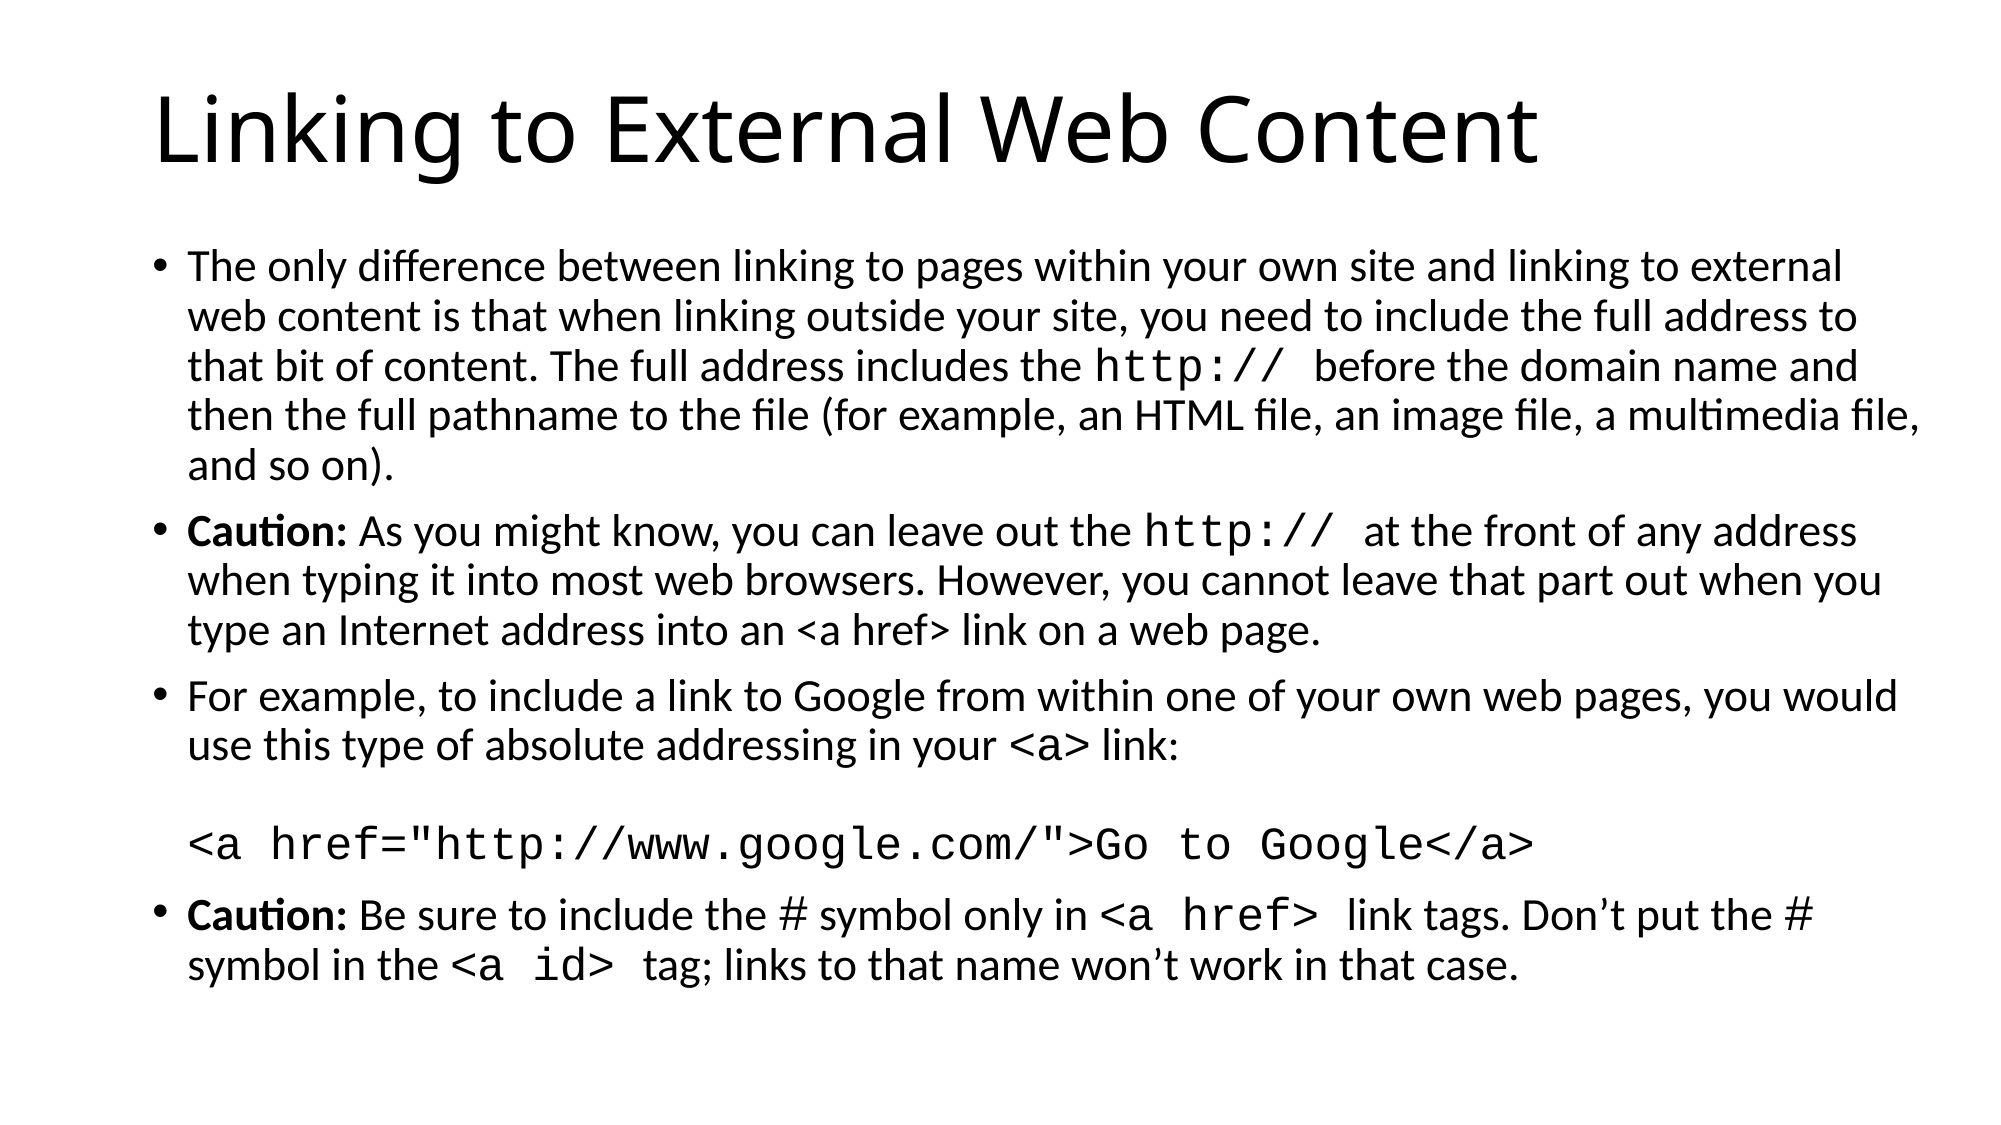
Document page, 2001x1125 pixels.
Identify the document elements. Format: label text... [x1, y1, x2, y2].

title Linking to External Web Content [137, 59, 1942, 207]
list The only difference between linking to pages within your own site and linking to external web content is that when linking outside your site, you need to include the full address to that bit of content. The full address includes the http:// before the domain name and then the full pathname to the file (for example, an HTML file, an image file, a multimedia file, and so on). Caution: As you might know, you can leave out the http:// at the front of any address when typing it into most web browsers. However, you cannot leave that part out when you type an Internet address into an <a href> link on a web page. For example, to include a link to Google from within one of your own web pages, you would use this type of absolute addressing in your <a> link: <a href="http://www.google.com/">Go to Google</a> Caution: Be sure to include the # symbol only in <a href> link tags. Don’t put the # symbol in the <a id> tag; links to that name won’t work in that case. [137, 234, 1942, 1014]
